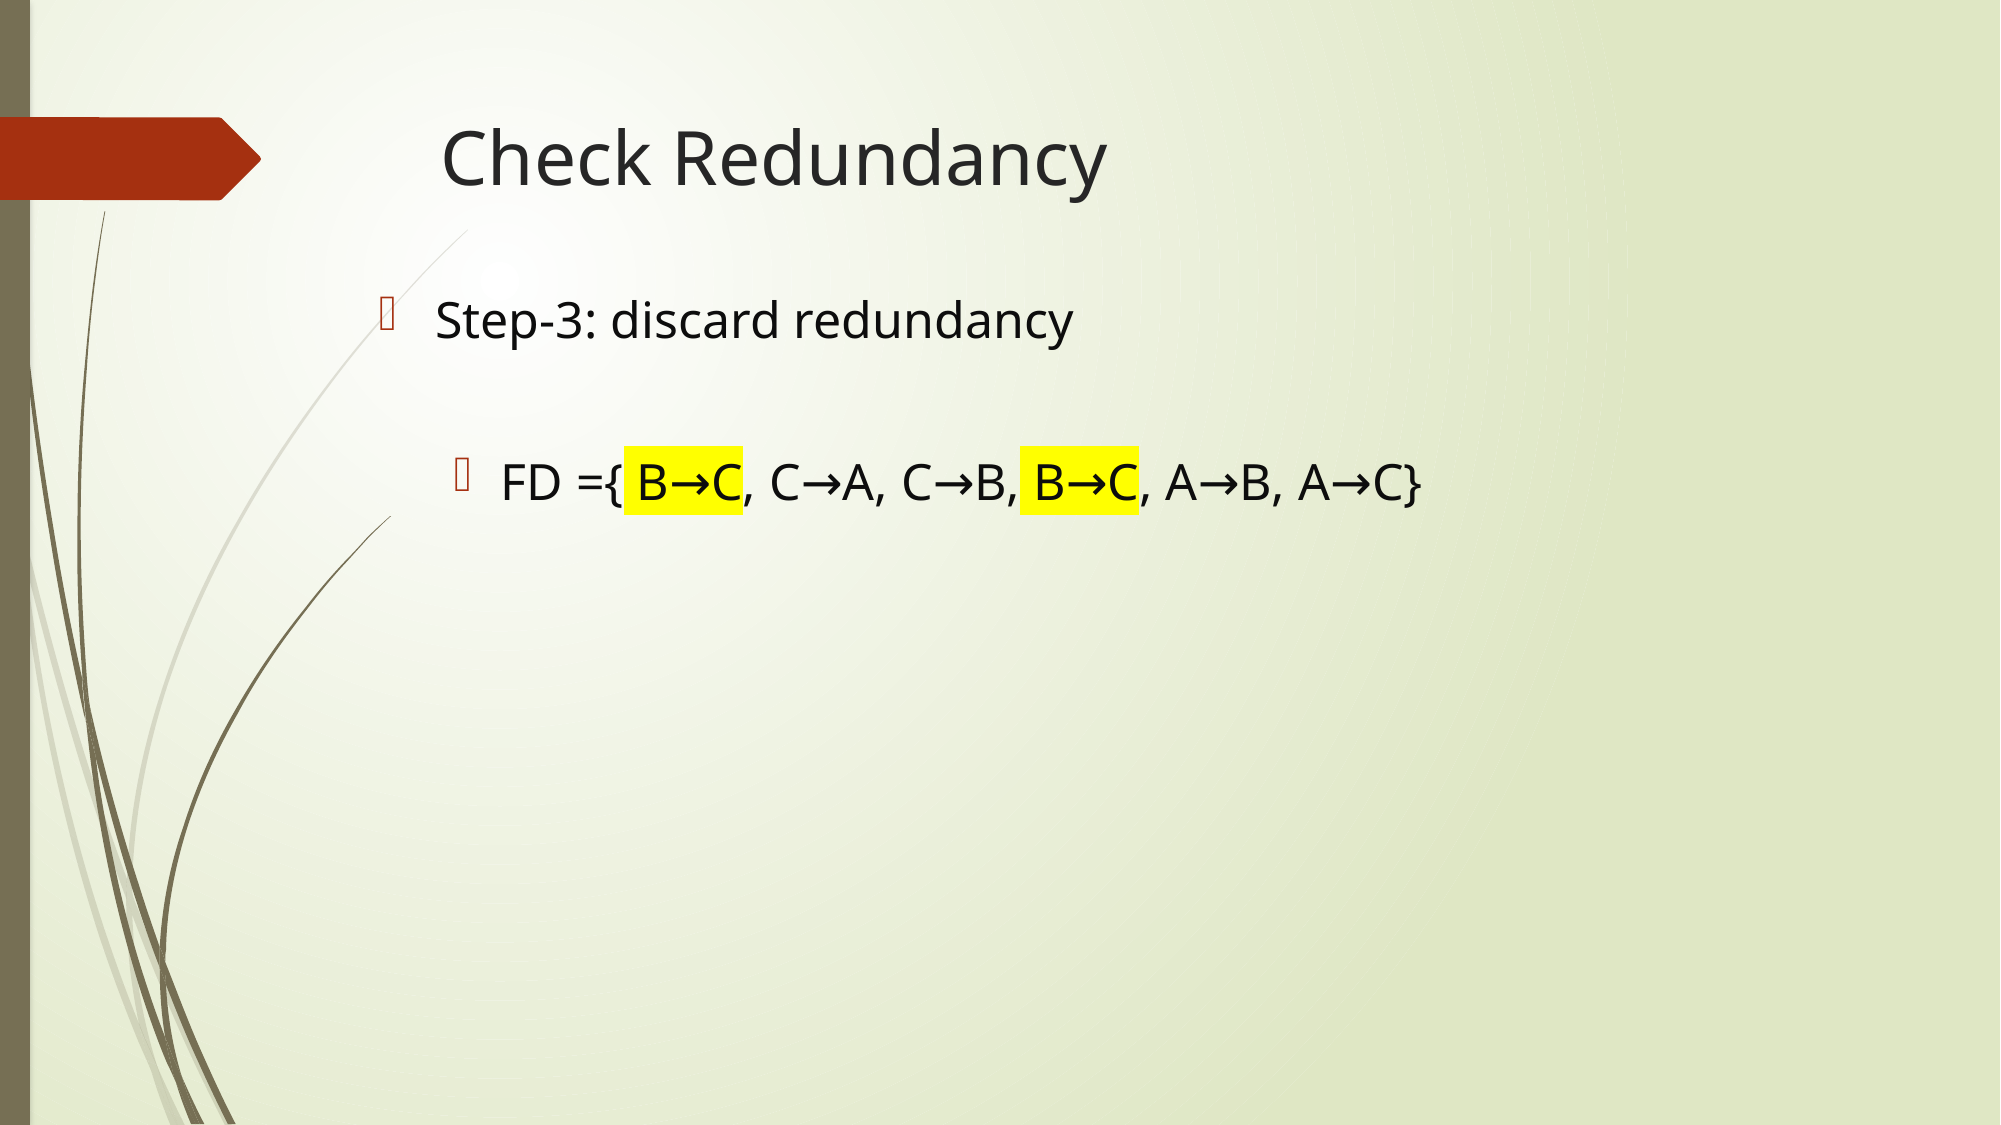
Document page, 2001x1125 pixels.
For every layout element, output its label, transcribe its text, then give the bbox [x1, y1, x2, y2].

list Step-3: discard redundancy FD ={ B→C, C→A, C→B, B→C, A→B, A→C} [363, 280, 1886, 970]
title Check Redundancy [425, 102, 1888, 313]
